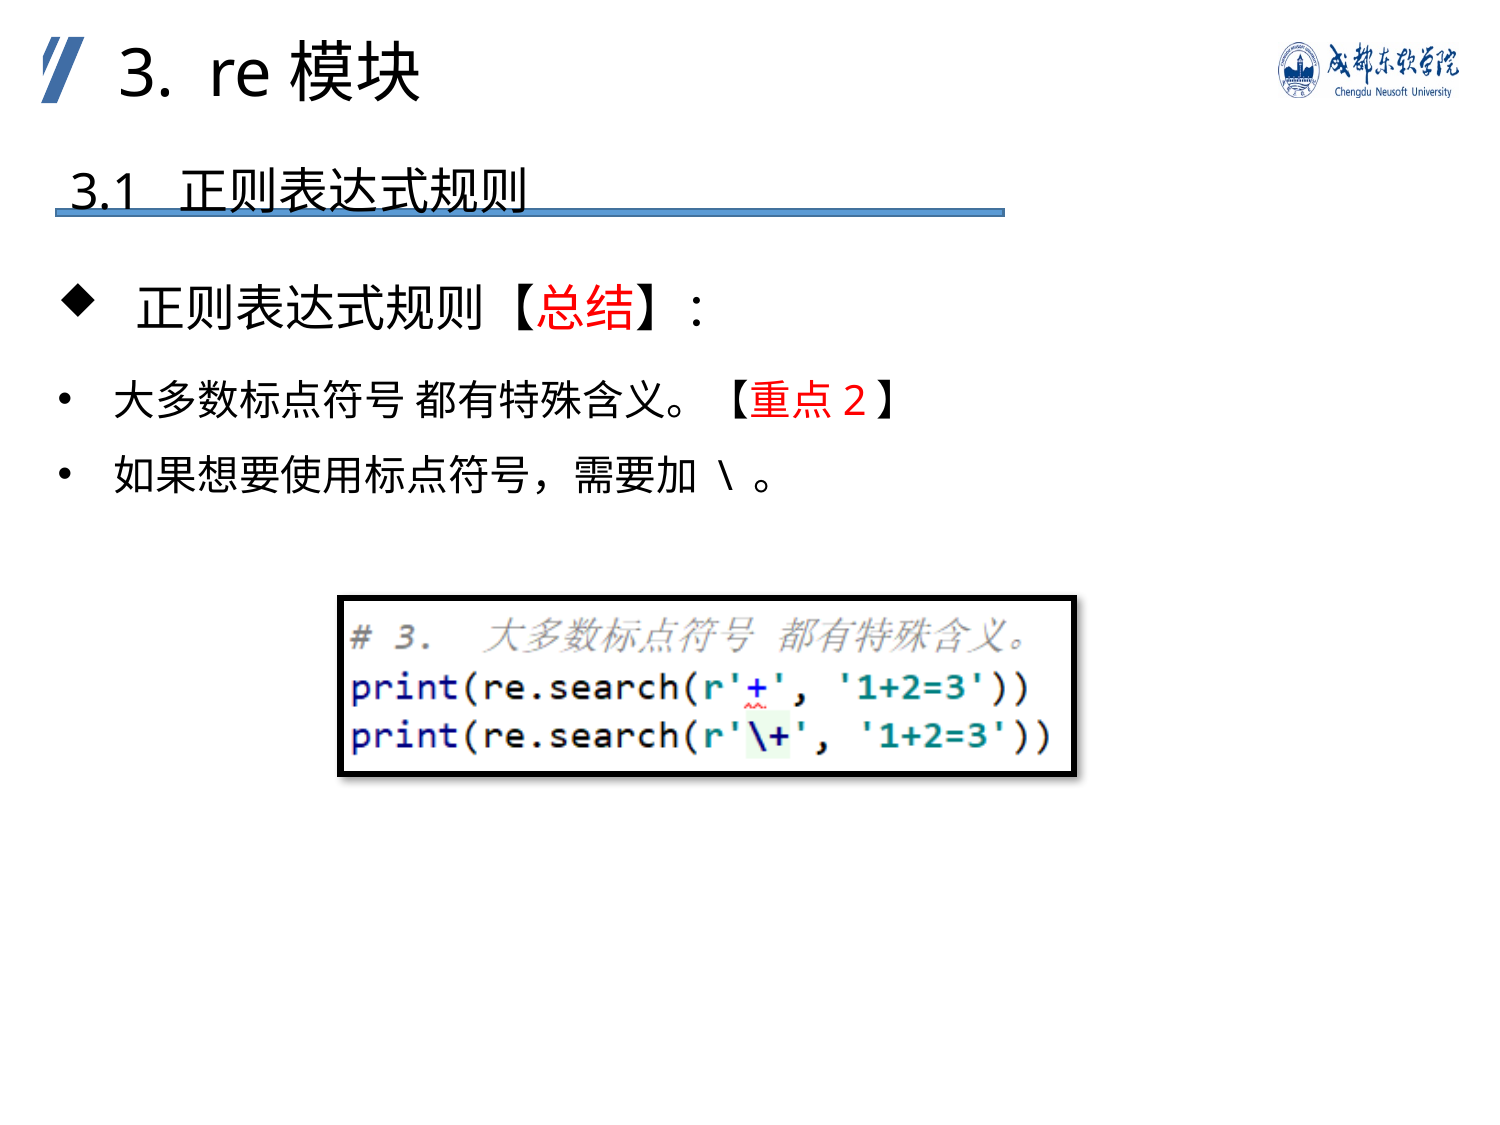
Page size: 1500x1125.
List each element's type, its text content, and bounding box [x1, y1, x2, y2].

text_box [985, 208, 1005, 217]
text_box 3. re模块 [103, 30, 1228, 119]
picture [1278, 42, 1459, 98]
text_box 正则表达式规则【总结】： 大多数标点符号 都有特殊含义。【重点2】 如果想要使用标点符号，需要加 \ 。 [42, 238, 1438, 506]
picture [343, 600, 1071, 772]
text_box 3.1 正则表达式规则 [55, 122, 985, 227]
